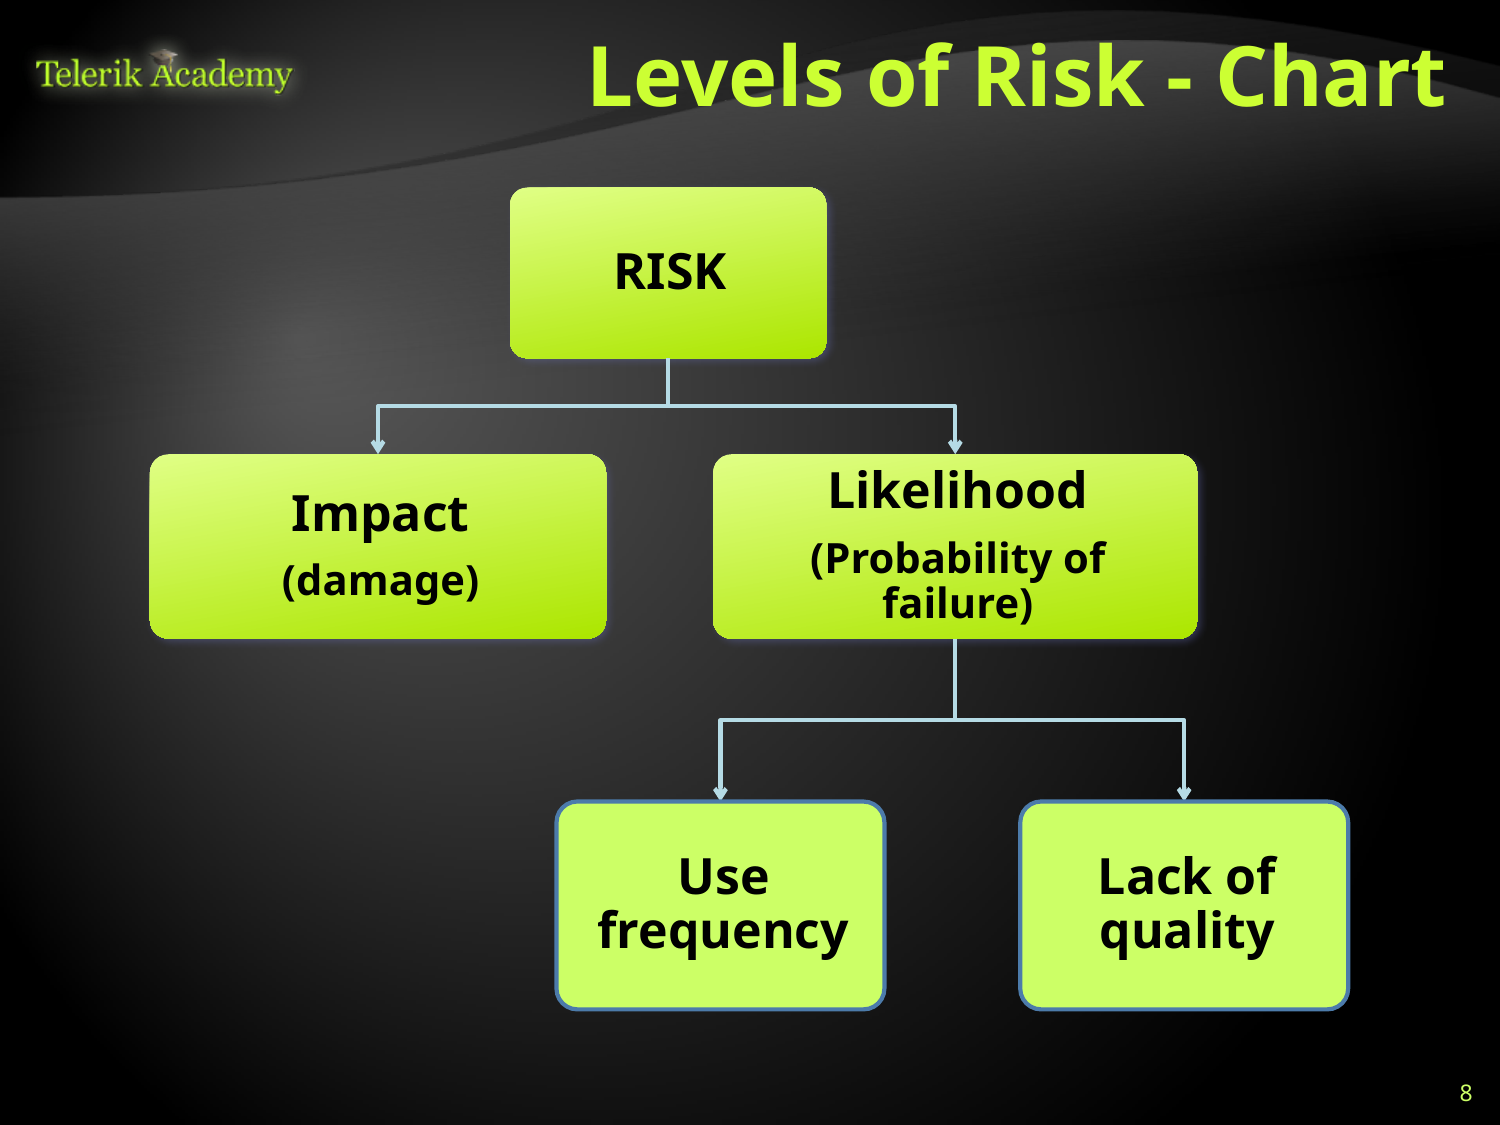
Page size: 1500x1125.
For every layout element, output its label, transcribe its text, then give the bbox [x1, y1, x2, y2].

picture [0, 0, 1500, 1125]
slide_number 8 [1412, 1074, 1488, 1113]
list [37, 187, 1463, 1101]
title Levels of Risk - Chart [300, 12, 1463, 150]
